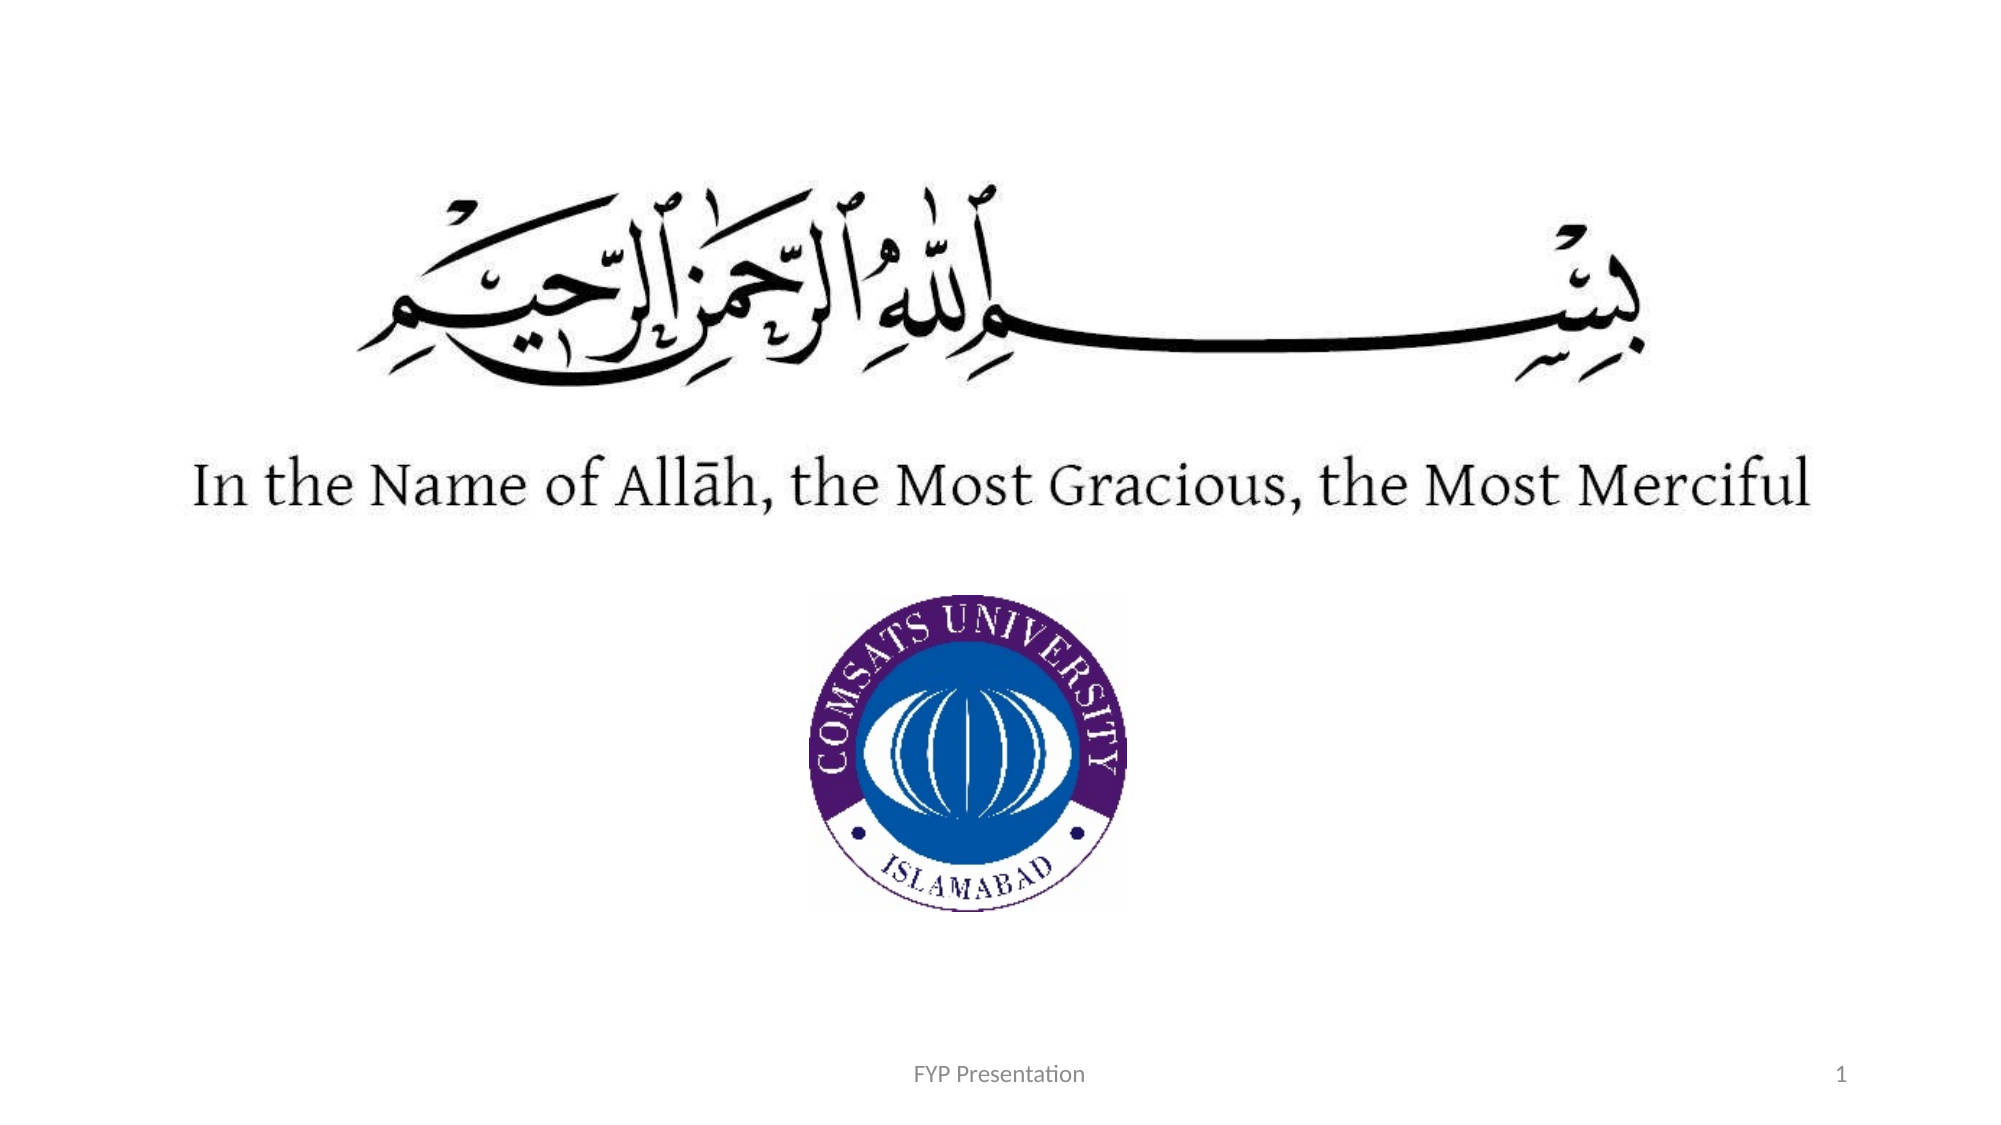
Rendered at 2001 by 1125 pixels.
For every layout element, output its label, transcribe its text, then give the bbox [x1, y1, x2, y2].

footer FYP Presentation [662, 1042, 1338, 1103]
picture [809, 595, 1127, 912]
slide_number 1 [1412, 1042, 1863, 1103]
picture [160, 111, 1840, 530]
